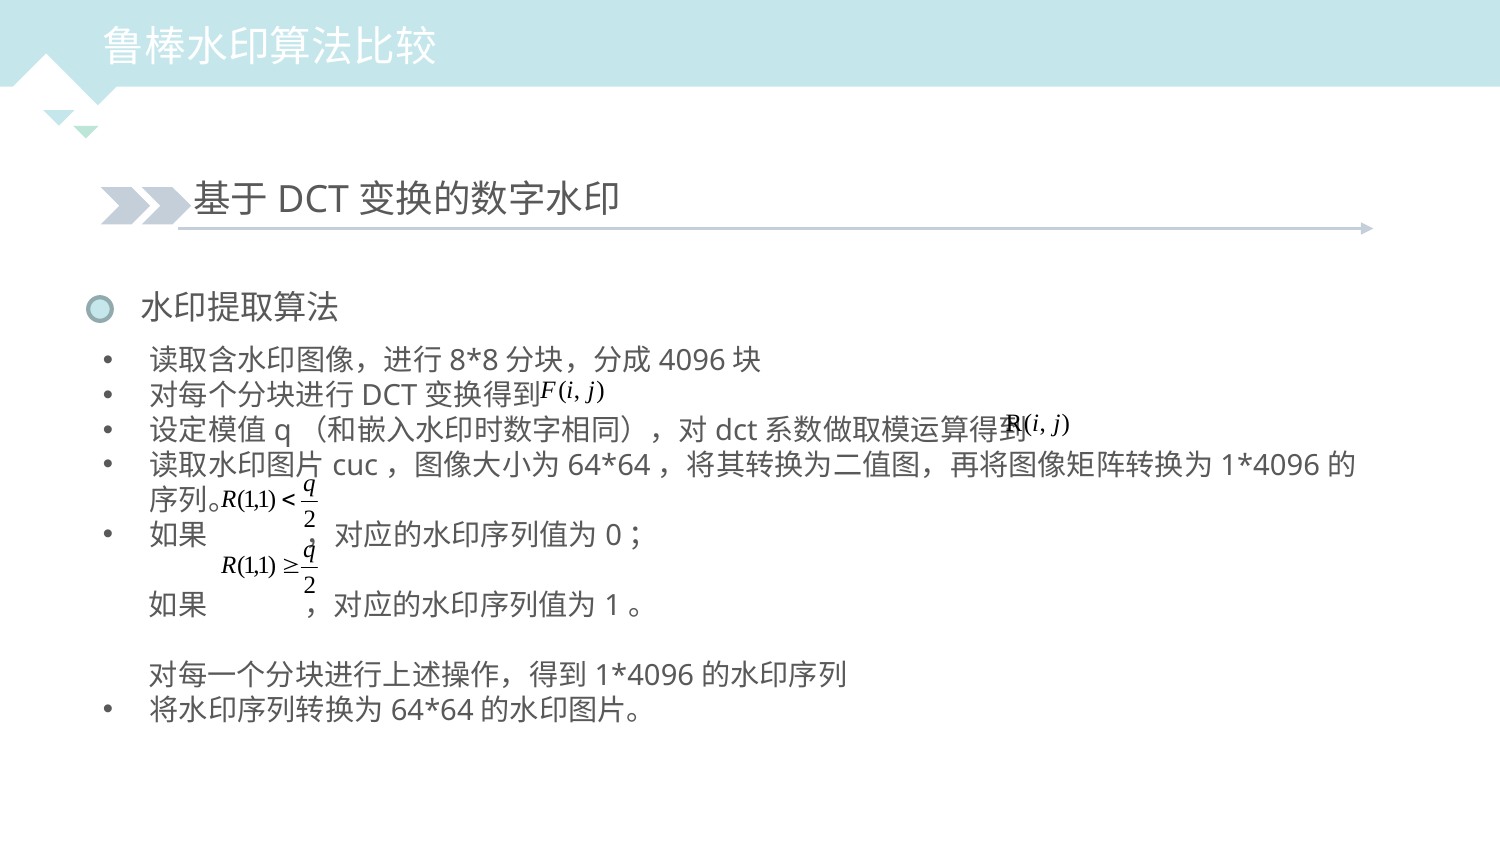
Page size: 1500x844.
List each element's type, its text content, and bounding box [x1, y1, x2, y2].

text_box 鲁棒水印算法比较 [88, 12, 508, 78]
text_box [87, 333, 1387, 703]
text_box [100, 167, 1447, 229]
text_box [87, 278, 751, 333]
